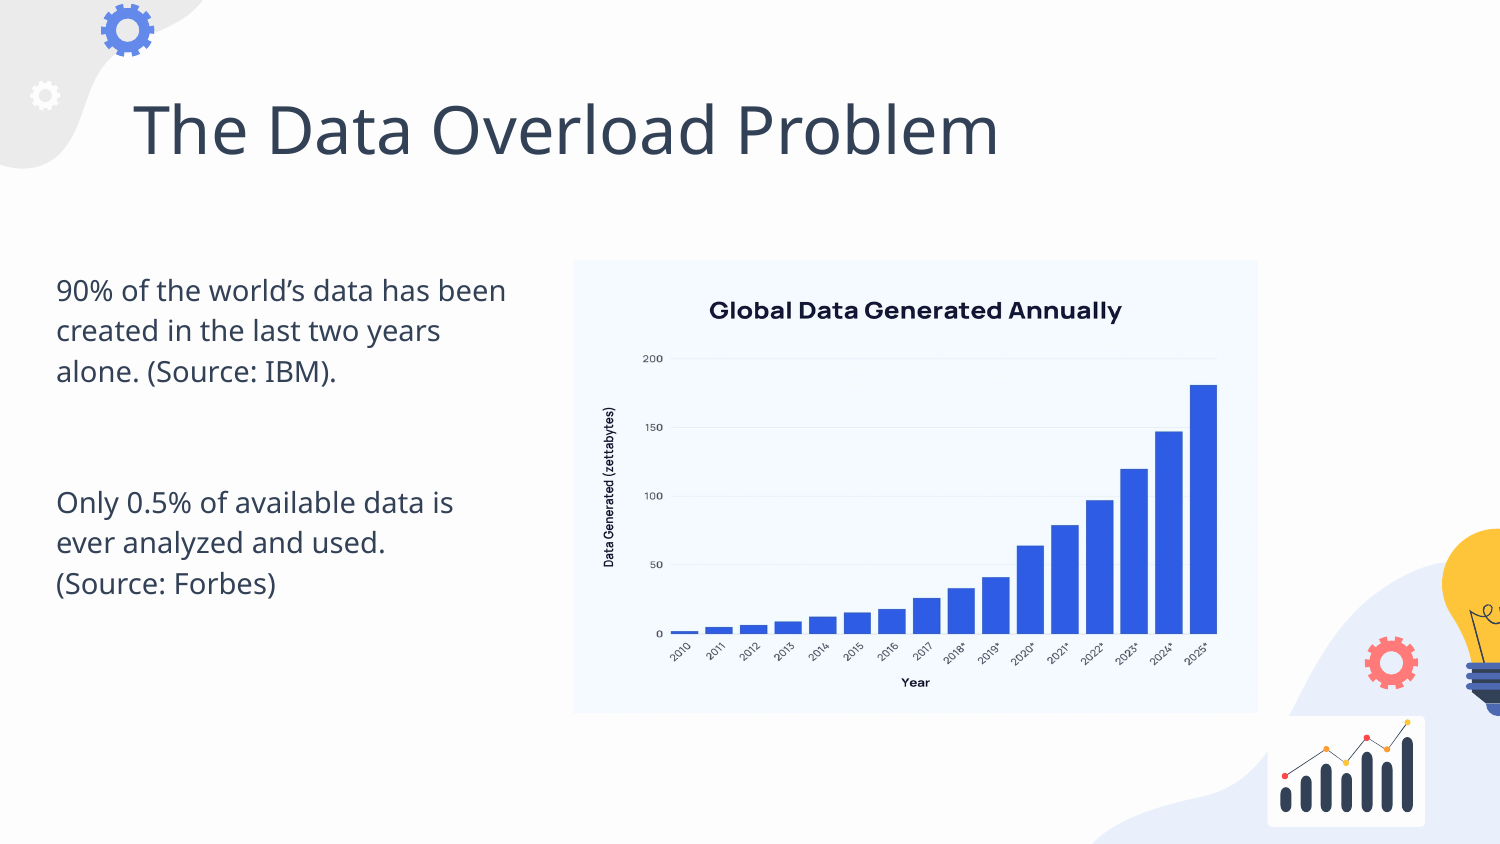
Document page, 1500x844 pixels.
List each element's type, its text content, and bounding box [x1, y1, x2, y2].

picture [572, 260, 1258, 714]
subtitle 90% of the world’s data has been created in the last two years alone. (Source: IBM). [41, 252, 534, 364]
title The Data Overload Problem [118, 72, 1382, 167]
text_box [90, 353, 711, 844]
subtitle Only 0.5% of available data is ever analyzed and used. (Source: Forbes) [41, 464, 90, 576]
